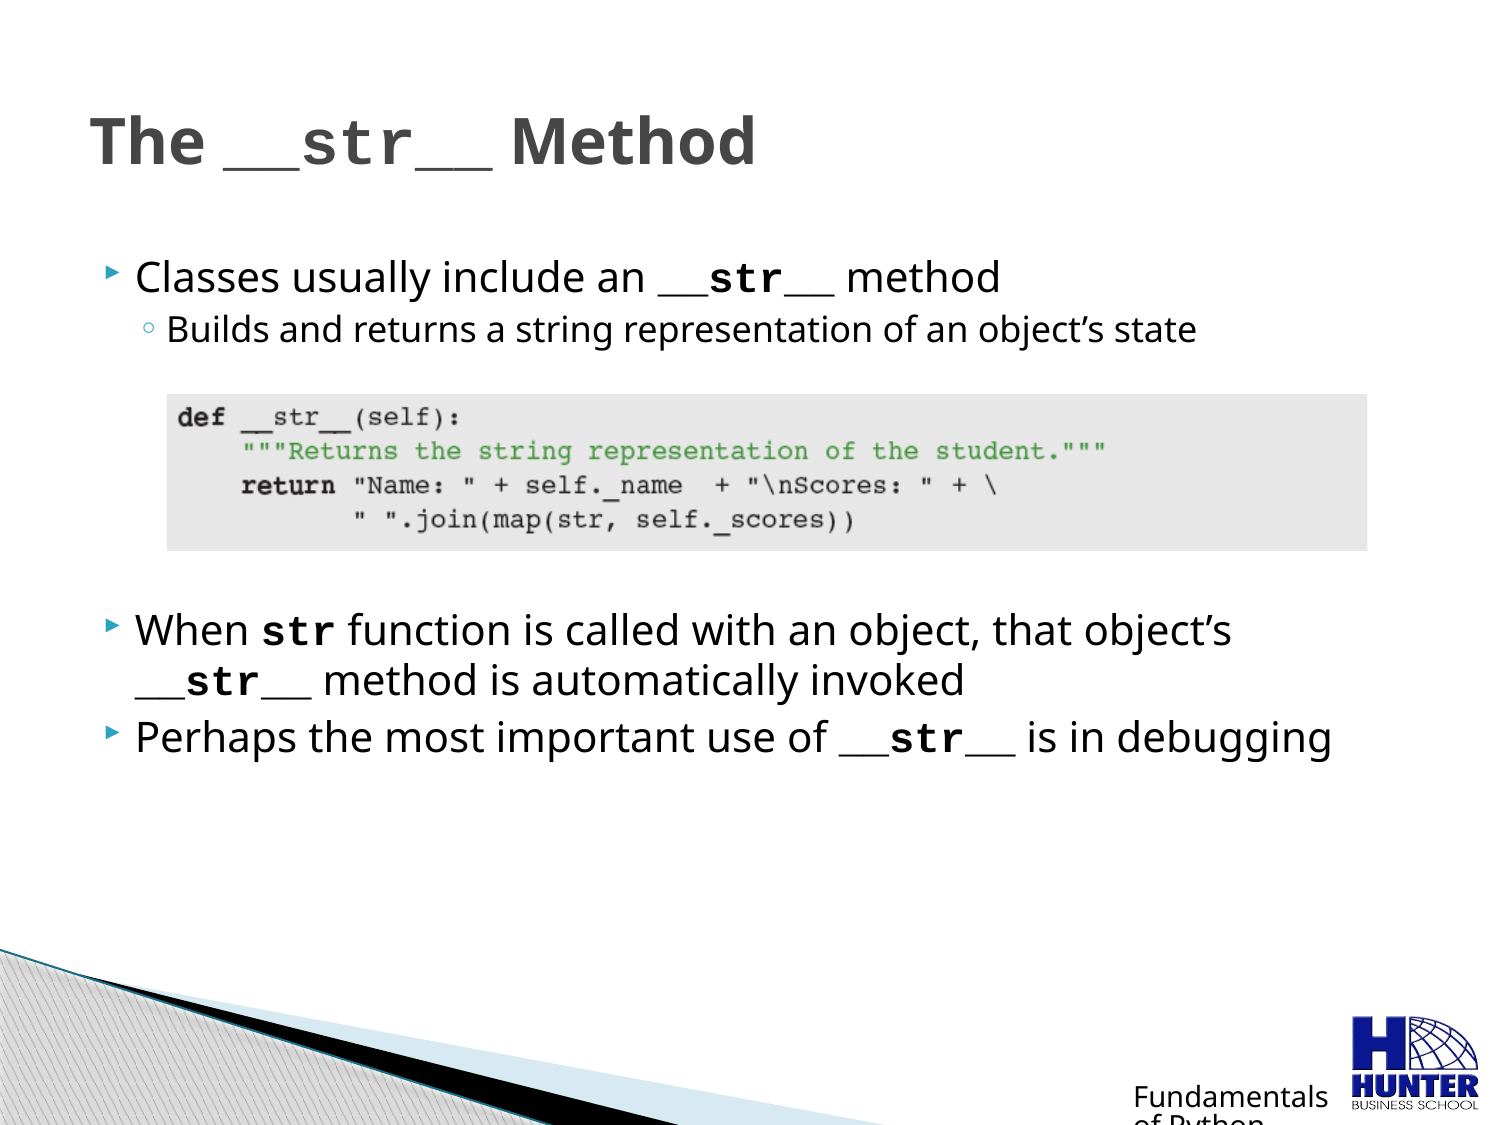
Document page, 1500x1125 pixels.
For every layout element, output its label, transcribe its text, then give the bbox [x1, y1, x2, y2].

footer Fundamentals of Python [1118, 1065, 1352, 1125]
title The __str__ Method [75, 45, 1425, 233]
picture [1352, 1016, 1479, 1111]
picture [166, 394, 1368, 552]
list Classes usually include an __str__ method Builds and returns a string representation of an object’s state When str function is called with an object, that object’s __str__ method is automatically invoked Perhaps the most important use of __str__ is in debugging [75, 243, 1425, 986]
